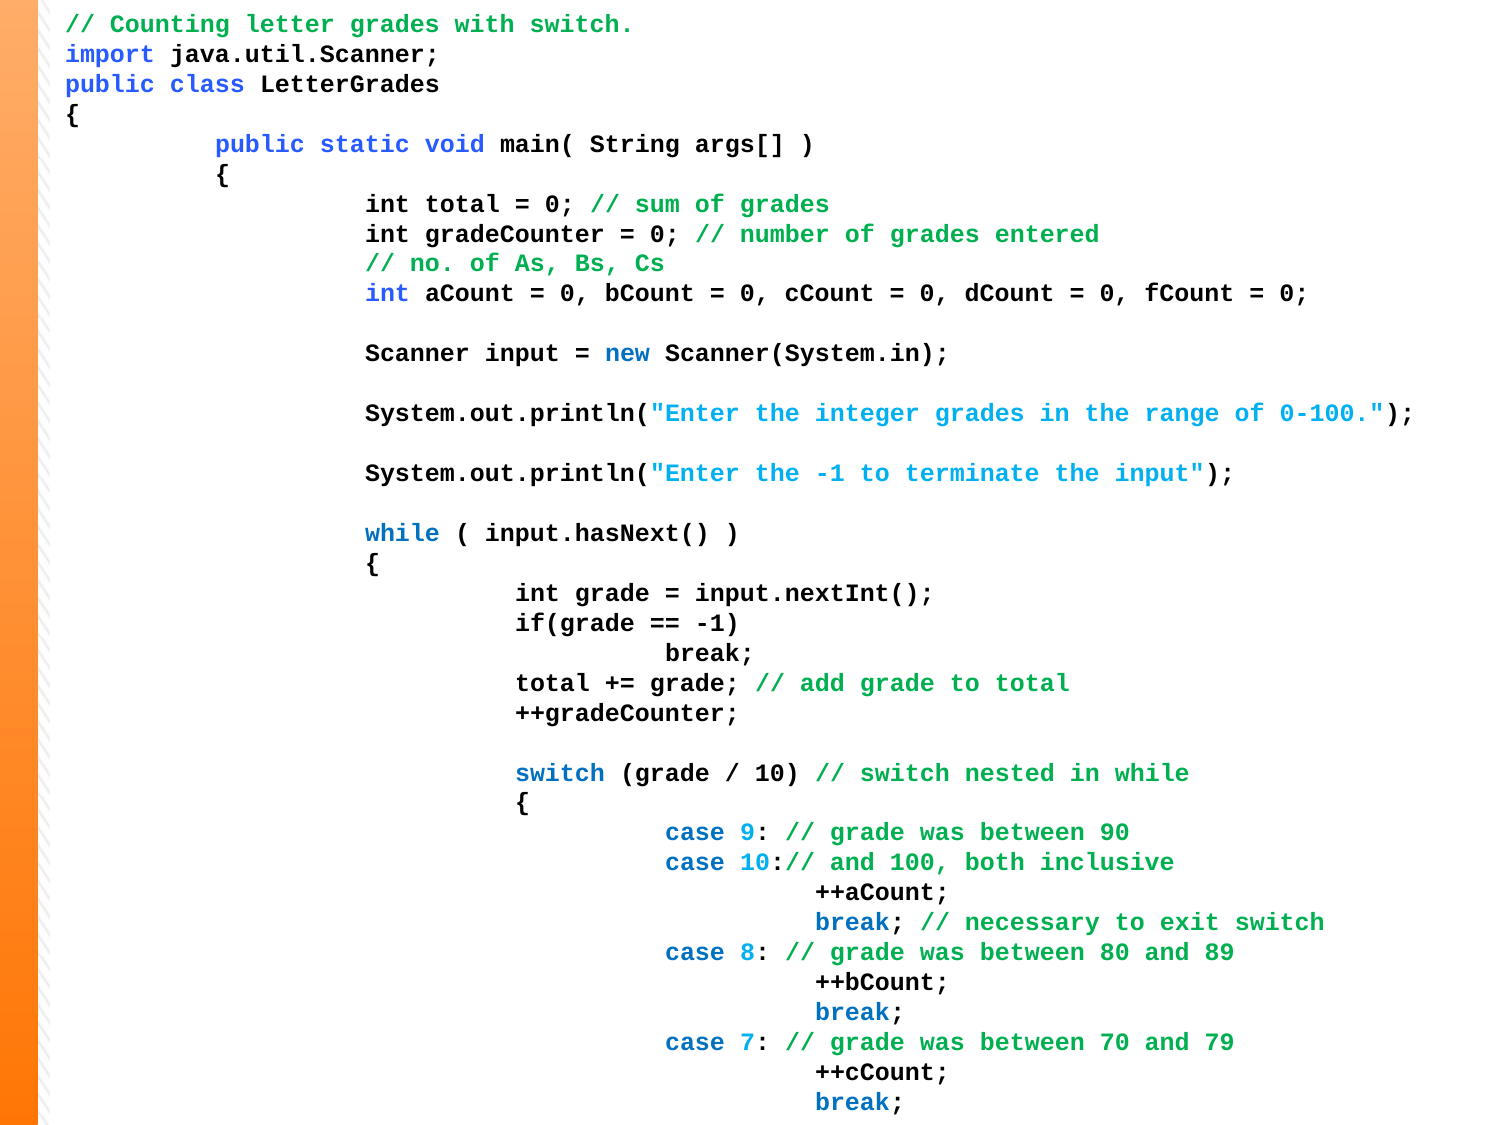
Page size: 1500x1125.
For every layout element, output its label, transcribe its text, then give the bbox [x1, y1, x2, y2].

slide_number 12 [0, 281, 37, 285]
text_box // Counting letter grades with switch. import java.util.Scanner; public class LetterGrades { public static void main( String args[] ) { int total = 0; // sum of grades int gradeCounter = 0; // number of grades entered // no. of As, Bs, Cs int aCount = 0, bCount = 0, cCount = 0, dCount = 0, fCount = 0; Scanner input = new Scanner(System.in); System.out.println("Enter the integer grades in the range of 0-100."); System.out.println("Enter the -1 to terminate the input"); while ( input.hasNext() ) { int grade = input.nextInt(); if(grade == -1) break; total += grade; // add grade to total ++gradeCounter; switch (grade / 10) // switch nested in while { case 9: // grade was between 90 case 10:// and 100, both inclusive ++aCount; break; // necessary to exit switch case 8: // grade was between 80 and 89 ++bCount; break; case 7: // grade was between 70 and 79 ++cCount; break; [50, 0, 1500, 1125]
